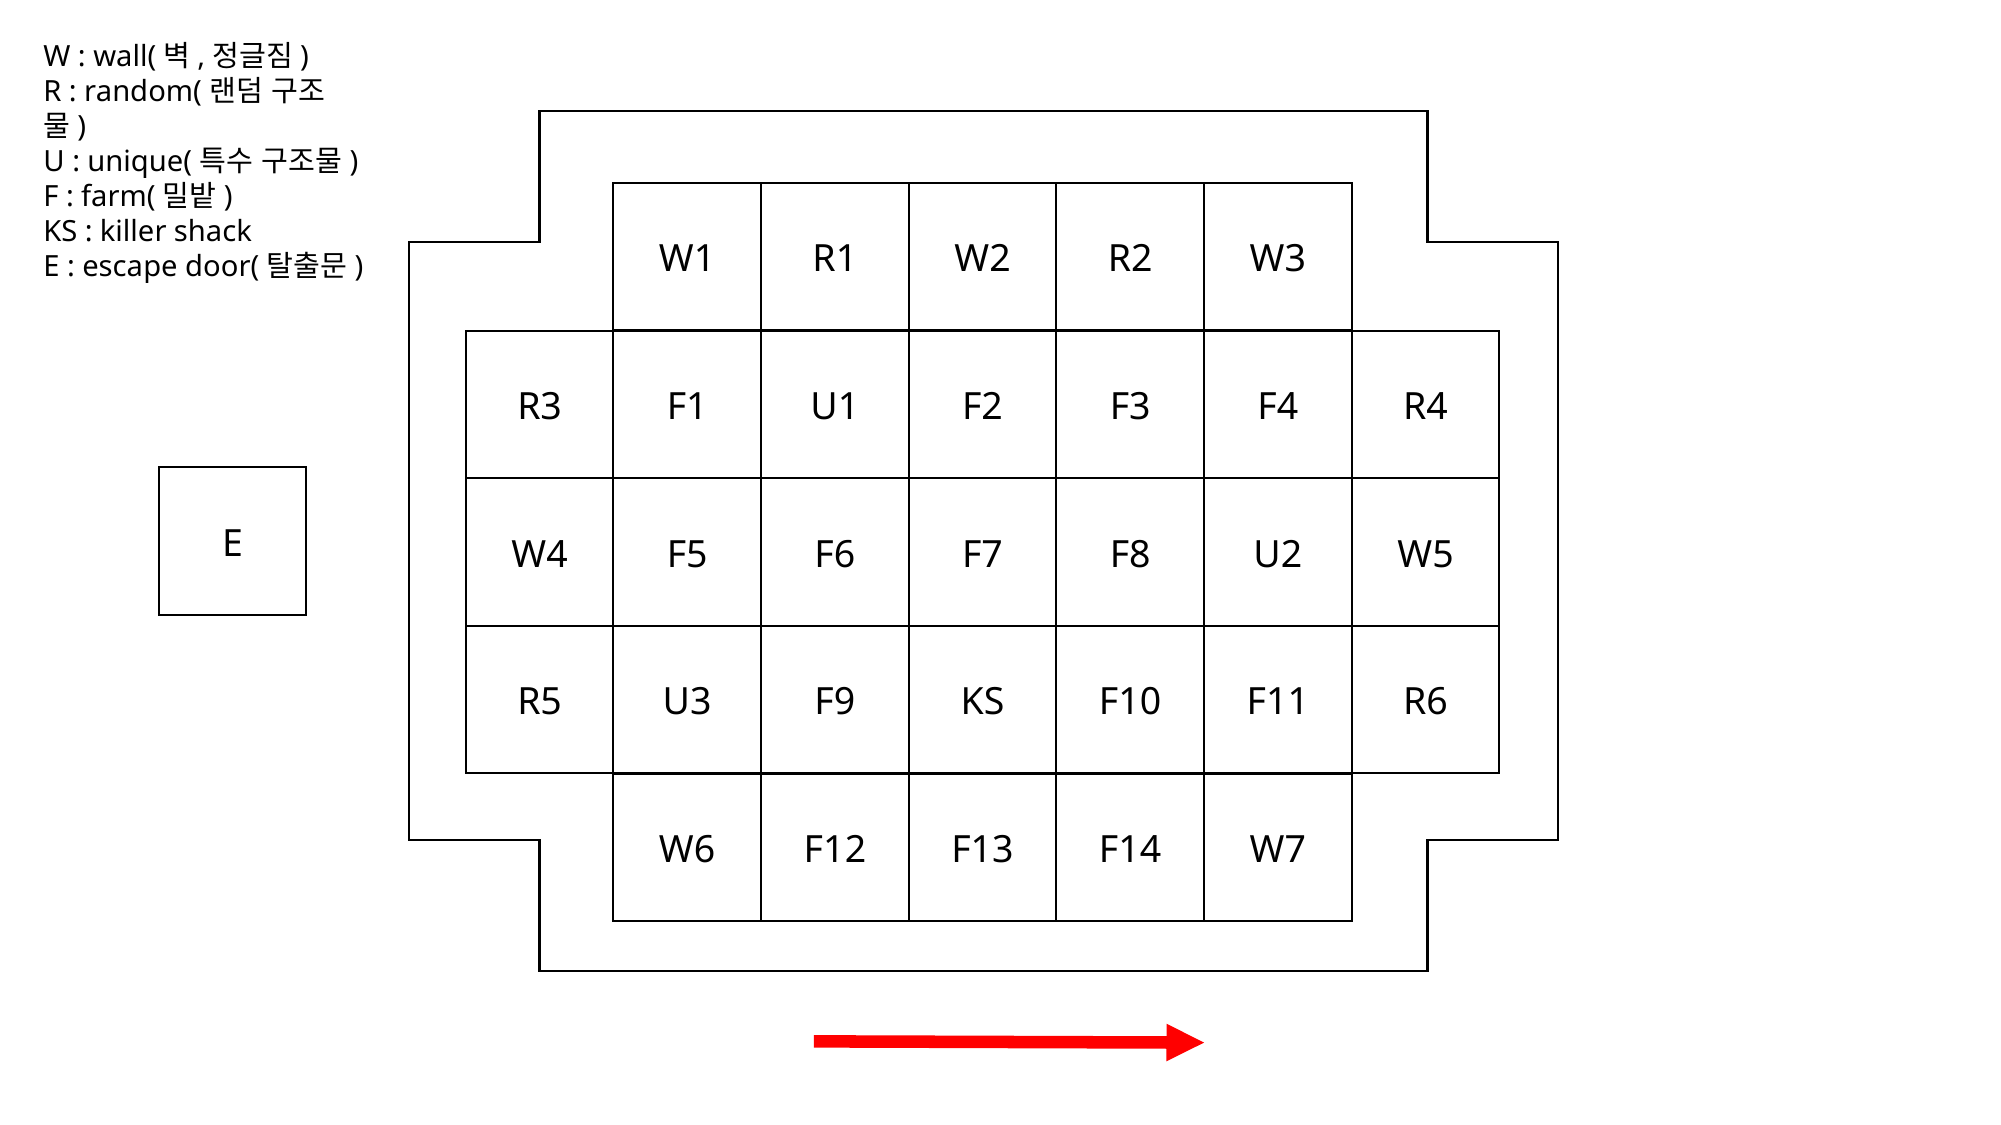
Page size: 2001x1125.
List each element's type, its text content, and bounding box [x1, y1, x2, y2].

text_box F11 [1203, 625, 1351, 774]
text_box R6 [1351, 625, 1500, 774]
text_box R2 [1055, 182, 1203, 330]
text_box R1 [760, 182, 908, 330]
text_box F1 [612, 330, 760, 479]
text_box R3 [465, 330, 612, 479]
text_box R5 [465, 625, 612, 774]
text_box W5 [1351, 479, 1500, 625]
text_box KS [908, 625, 1055, 774]
text_box W4 [465, 479, 612, 625]
text_box W7 [1203, 774, 1353, 922]
text_box F9 [760, 625, 908, 774]
text_box F7 [908, 479, 1055, 625]
text_box F6 [760, 479, 908, 625]
text_box U3 [612, 625, 760, 774]
text_box W3 [1203, 182, 1353, 330]
text_box F8 [1055, 479, 1203, 625]
text_box F13 [908, 774, 1055, 922]
text_box U2 [1203, 479, 1351, 625]
text_box W6 [612, 774, 760, 922]
text_box E [158, 466, 307, 616]
text_box F4 [1203, 330, 1351, 479]
text_box F10 [1055, 625, 1203, 774]
text_box F2 [908, 330, 1055, 479]
text_box R4 [1351, 330, 1500, 479]
text_box W1 [612, 182, 760, 330]
text_box F12 [760, 774, 908, 922]
text_box U1 [760, 330, 908, 479]
text_box W2 [908, 182, 1055, 330]
text_box F3 [1055, 330, 1203, 479]
text_box [408, 110, 1559, 972]
text_box F5 [612, 479, 760, 625]
text_box F14 [1055, 774, 1203, 922]
text_box W : wall(벽,정글짐) R : random(랜덤 구조물) U : unique(특수 구조물) F : farm(밀밭) KS : killer shack E : escape door(탈출문) [28, 29, 380, 290]
